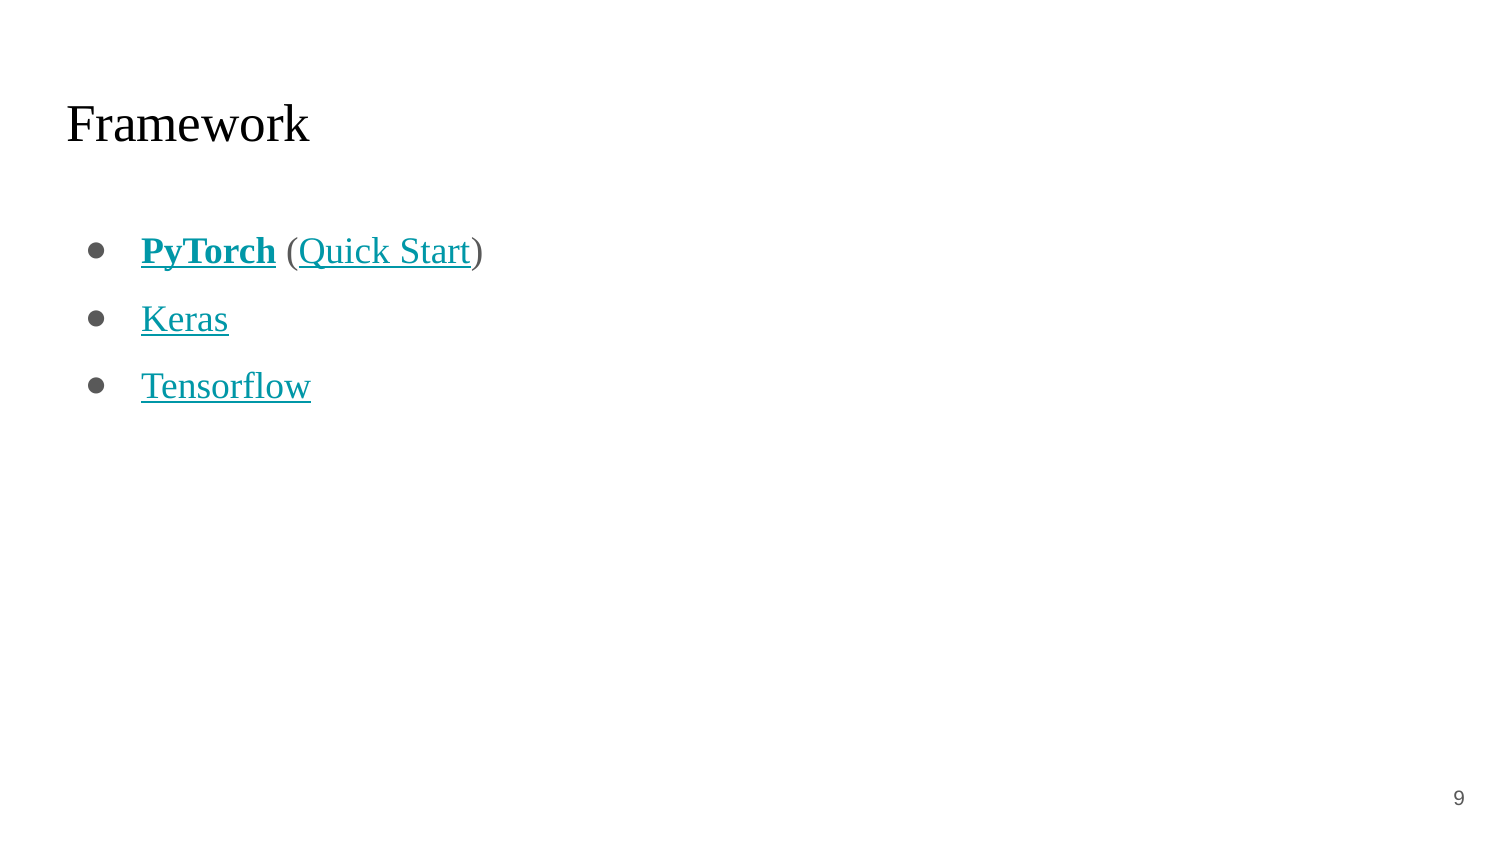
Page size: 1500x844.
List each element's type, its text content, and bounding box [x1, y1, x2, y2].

title Framework [51, 72, 1449, 167]
list PyTorch (Quick Start) Keras Tensorflow [51, 189, 1449, 821]
slide_number ‹#› [1389, 764, 1480, 830]
